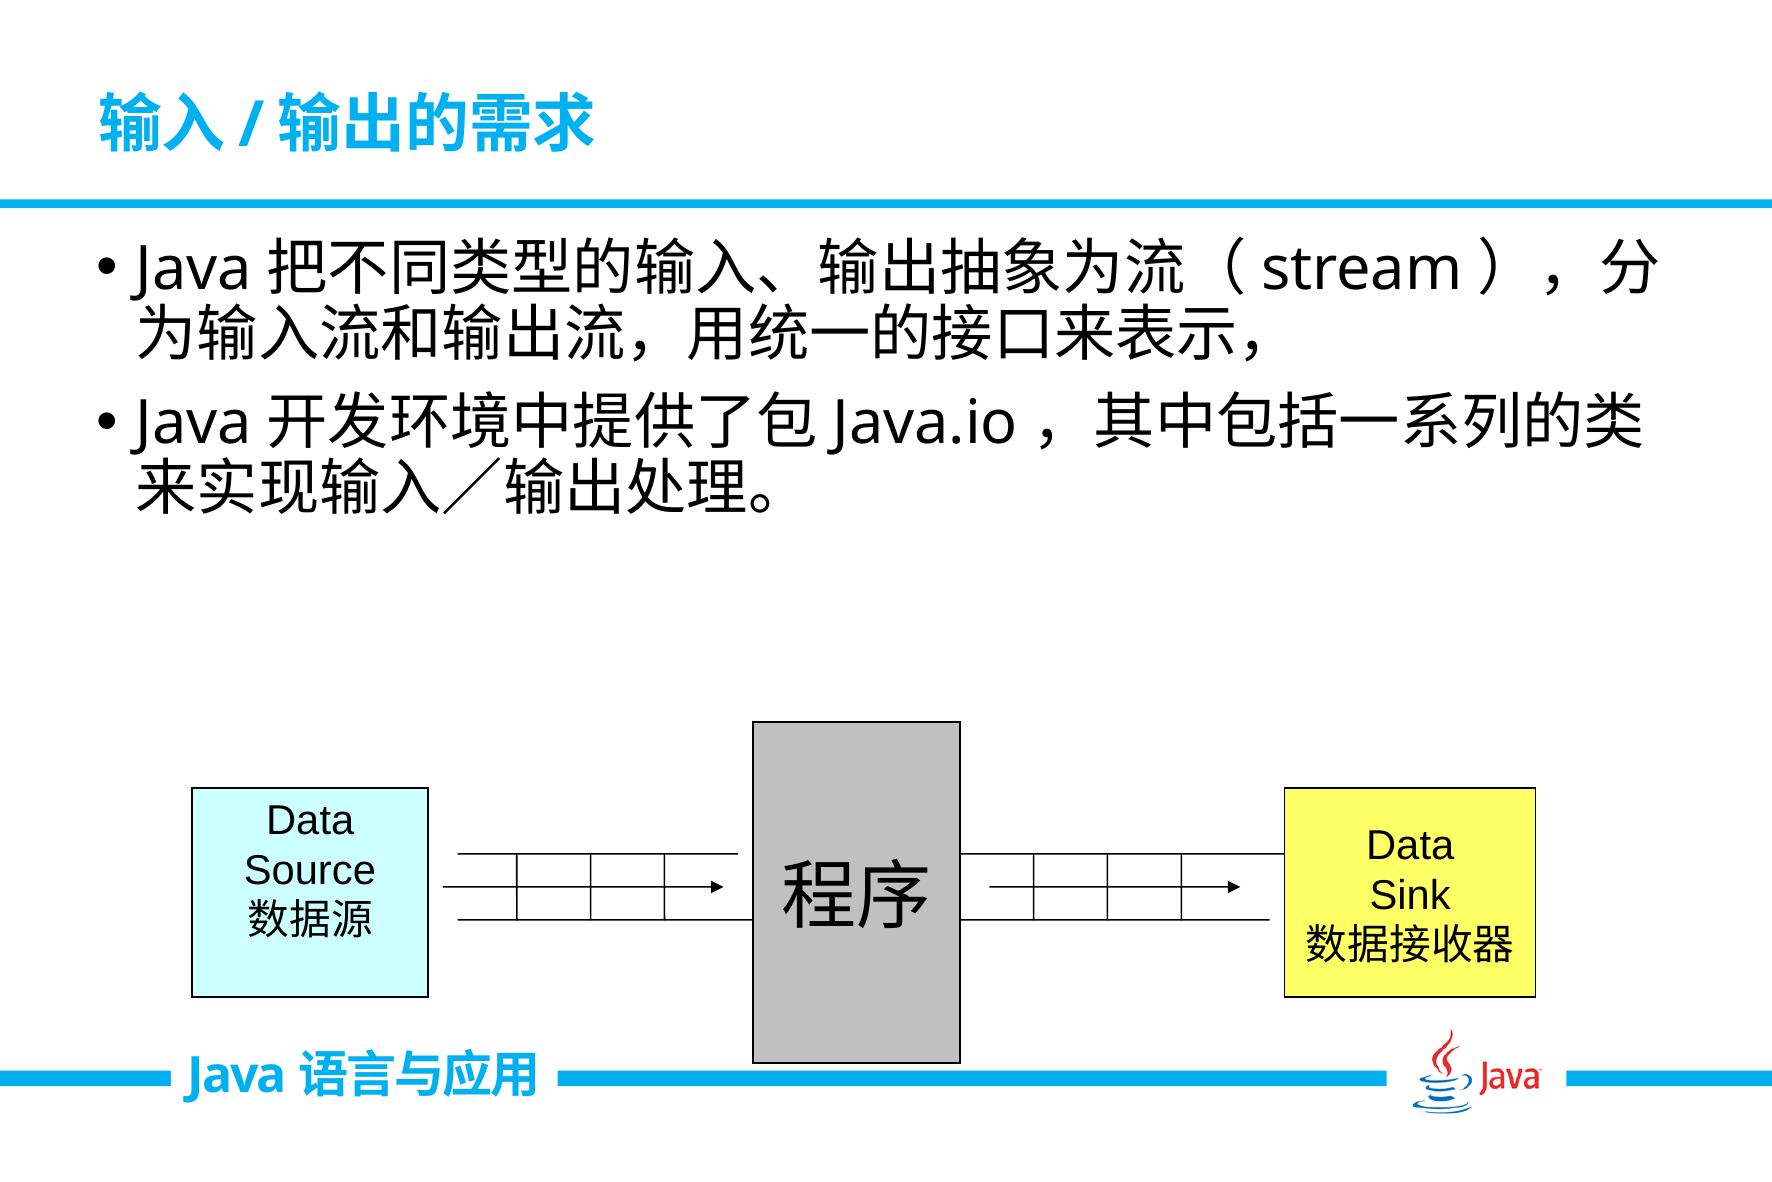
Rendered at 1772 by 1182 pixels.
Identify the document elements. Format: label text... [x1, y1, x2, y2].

slide_number [1269, 1094, 1684, 1158]
list Java把不同类型的输入、输出抽象为流（stream），分为输入流和输出流，用统一的接口来表示， Java开发环境中提供了包Java.io，其中包括一系列的类来实现输入／输出处理。 [80, 228, 1677, 1009]
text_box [191, 721, 1536, 1064]
picture [1386, 1019, 1567, 1094]
title 输入/输出的需求 [80, 73, 1677, 168]
